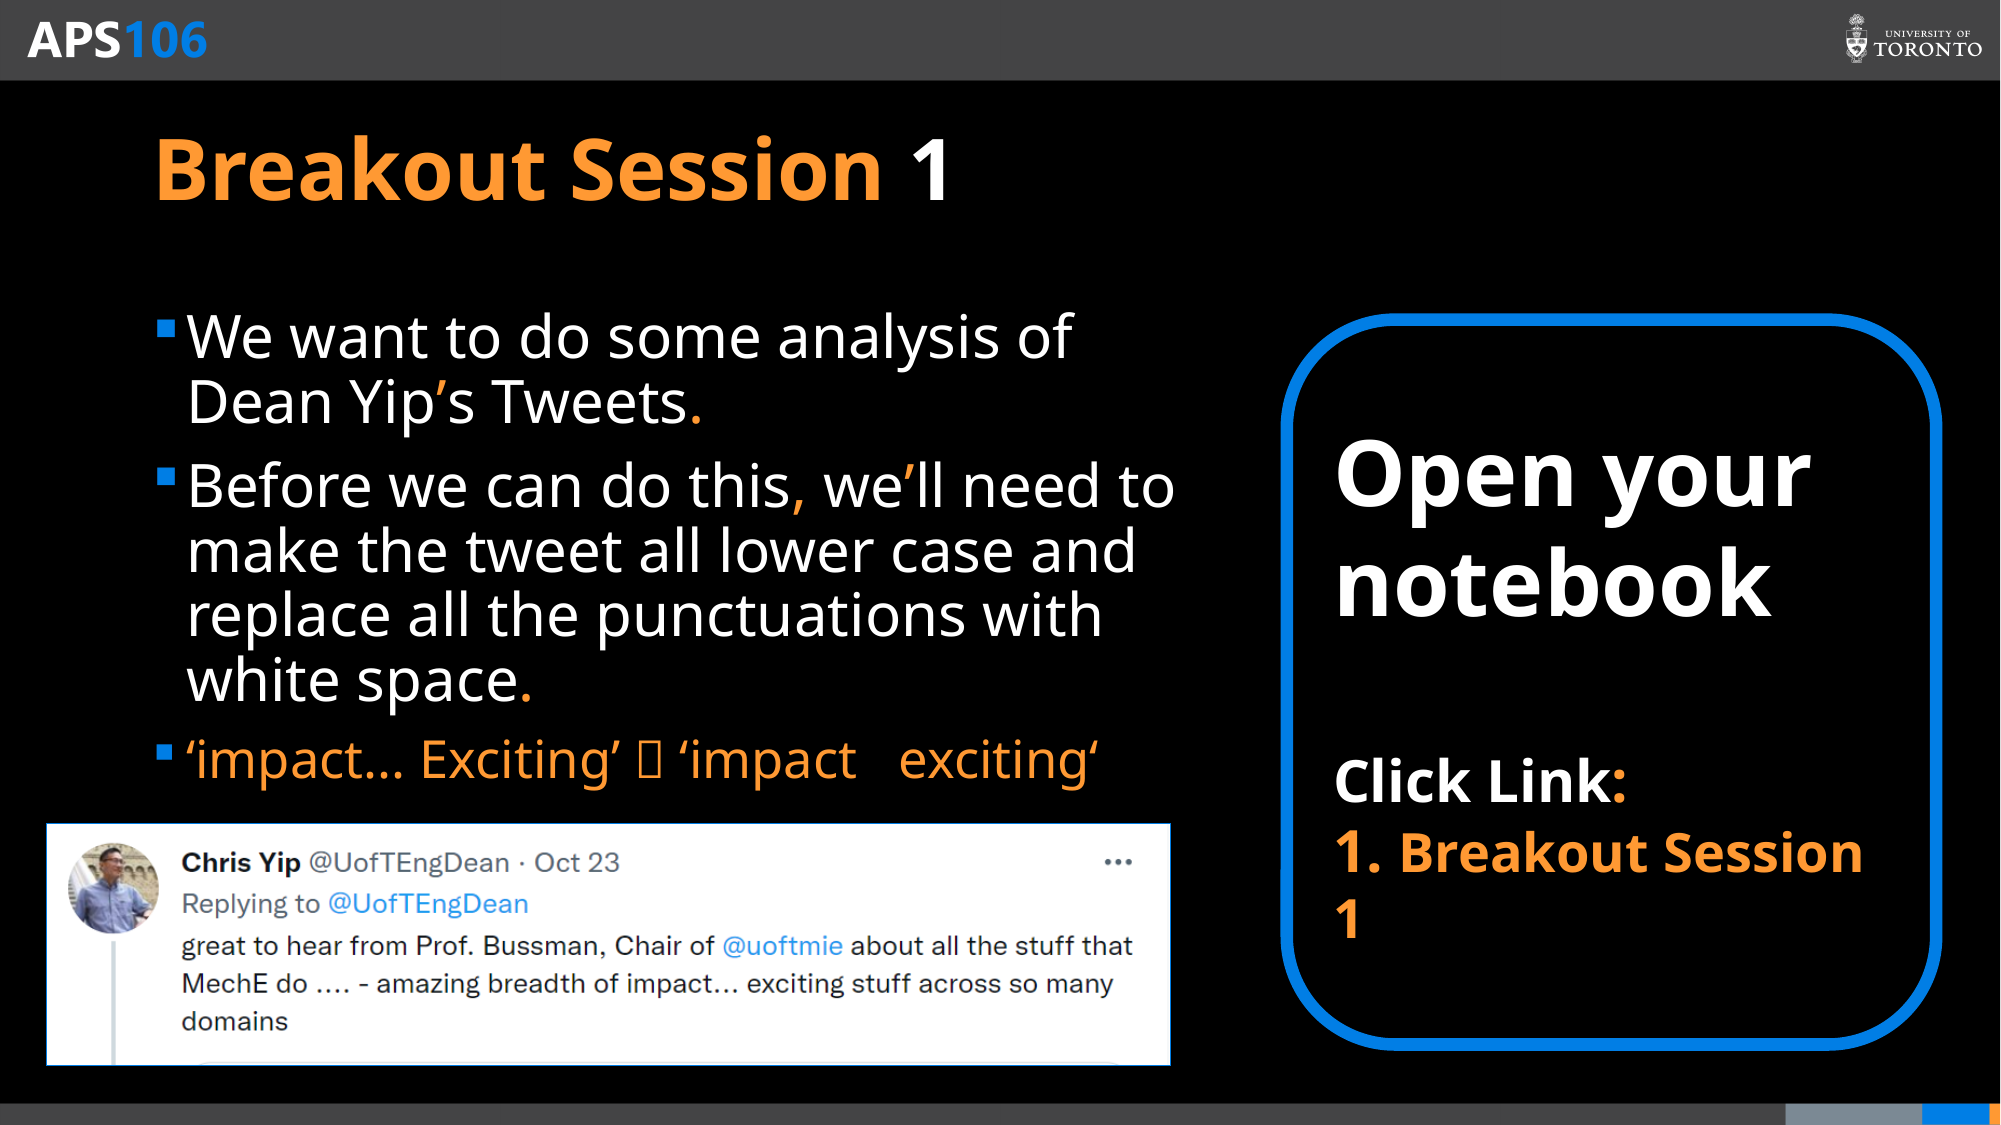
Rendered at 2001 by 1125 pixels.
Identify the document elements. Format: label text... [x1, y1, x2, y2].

picture [0, 0, 2001, 1125]
list We want to do some analysis of Dean Yip’s Tweets. Before we can do this, we’ll need to make the tweet all lower case and replace all the punctuations with white space. ‘impact... Exciting’  ‘impact exciting‘ [137, 299, 1222, 802]
title Breakout Session 1 [137, 119, 1863, 227]
text_box Open your notebook Click Link: 1. Breakout Session 1 [1285, 318, 1938, 1046]
